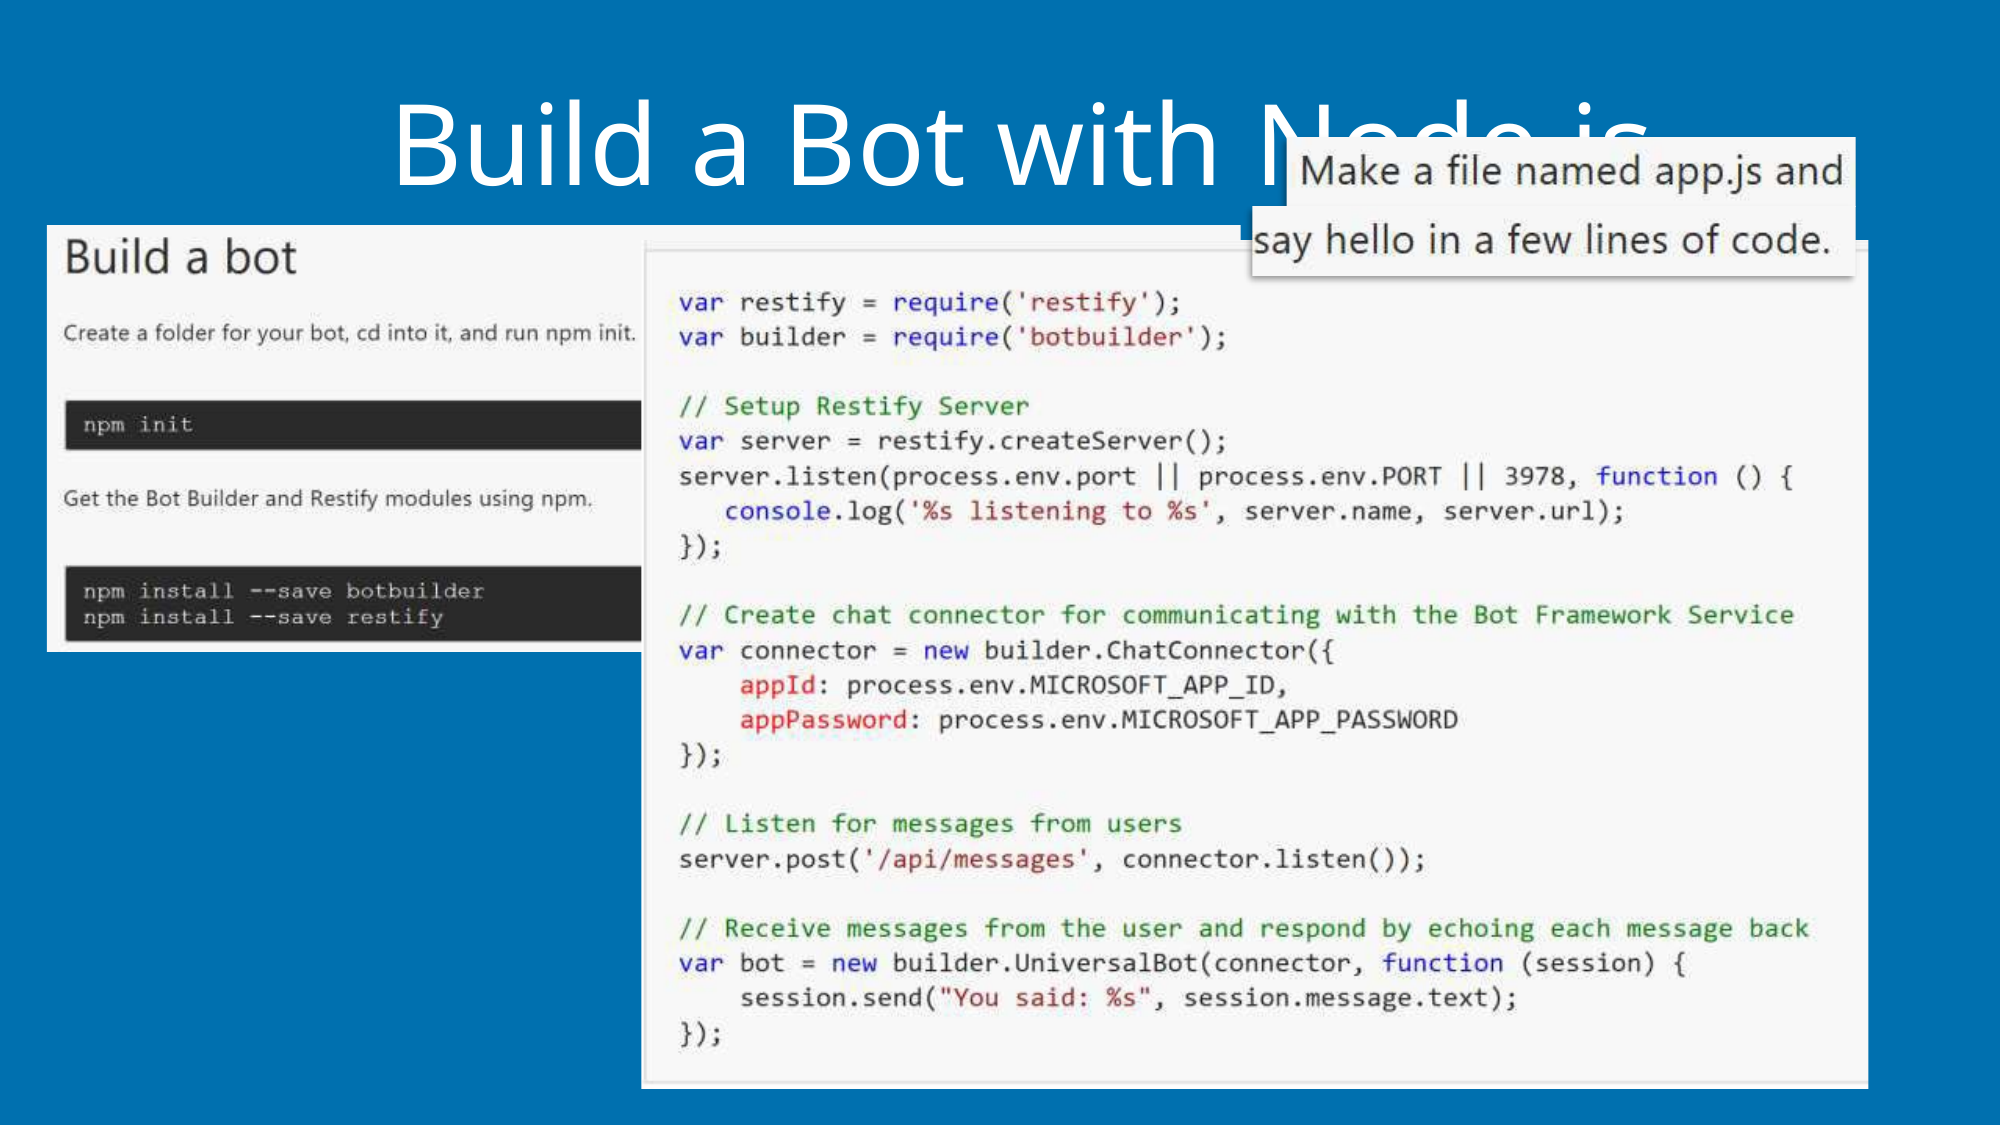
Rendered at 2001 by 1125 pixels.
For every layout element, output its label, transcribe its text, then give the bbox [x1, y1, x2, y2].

text_box [1252, 206, 1856, 276]
text_box [1239, 202, 1860, 289]
title Build a Bot with Node.js [48, 73, 1952, 180]
text_box [1286, 137, 1856, 202]
text_box [641, 240, 1869, 1089]
text_box [1273, 133, 1860, 202]
text_box [46, 225, 1239, 652]
